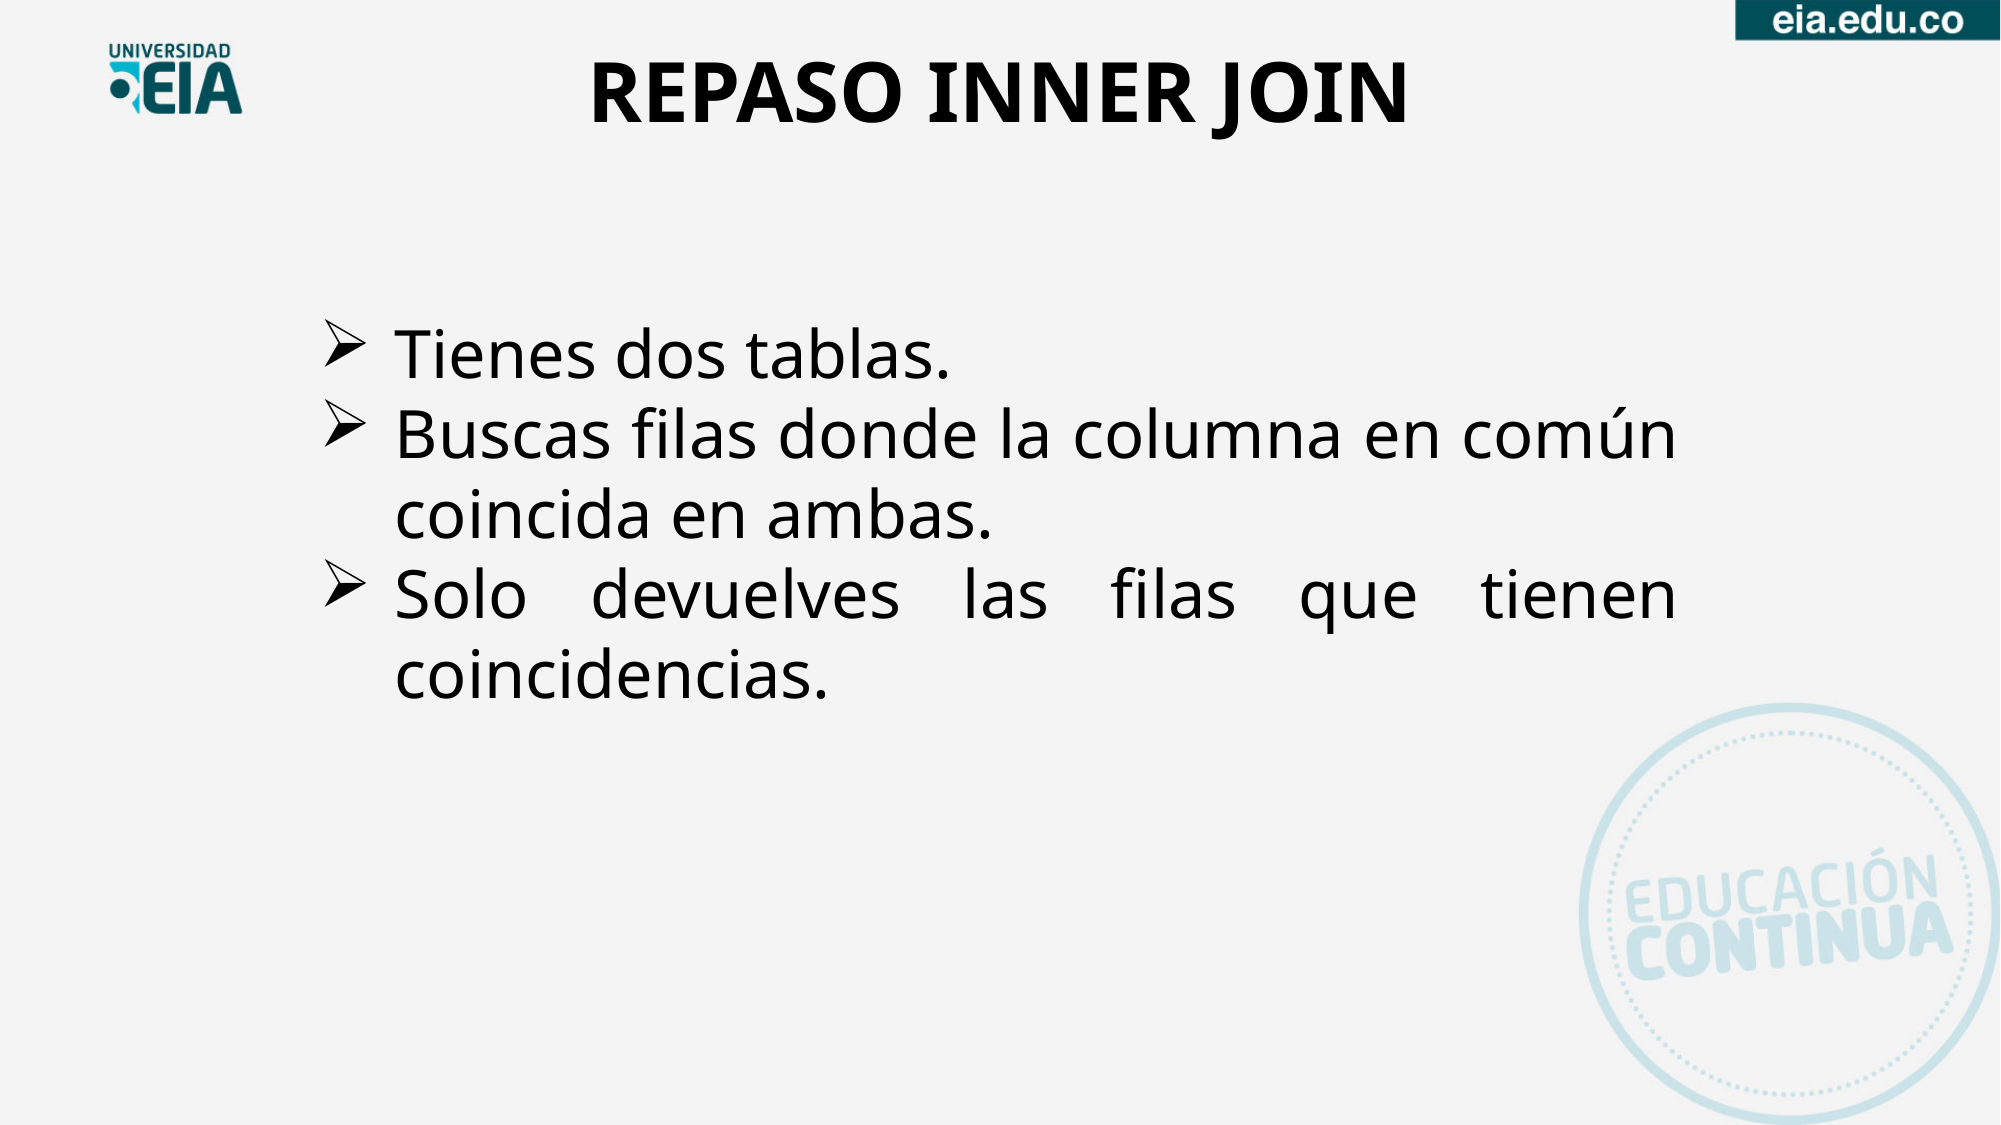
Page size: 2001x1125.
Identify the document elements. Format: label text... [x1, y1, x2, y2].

text_box REPASO INNER JOIN [572, 31, 1428, 147]
picture [0, 0, 2001, 1125]
text_box Tienes dos tablas. Buscas filas donde la columna en común coincida en ambas. Solo devuelves las filas que tienen coincidencias. [304, 304, 1696, 720]
